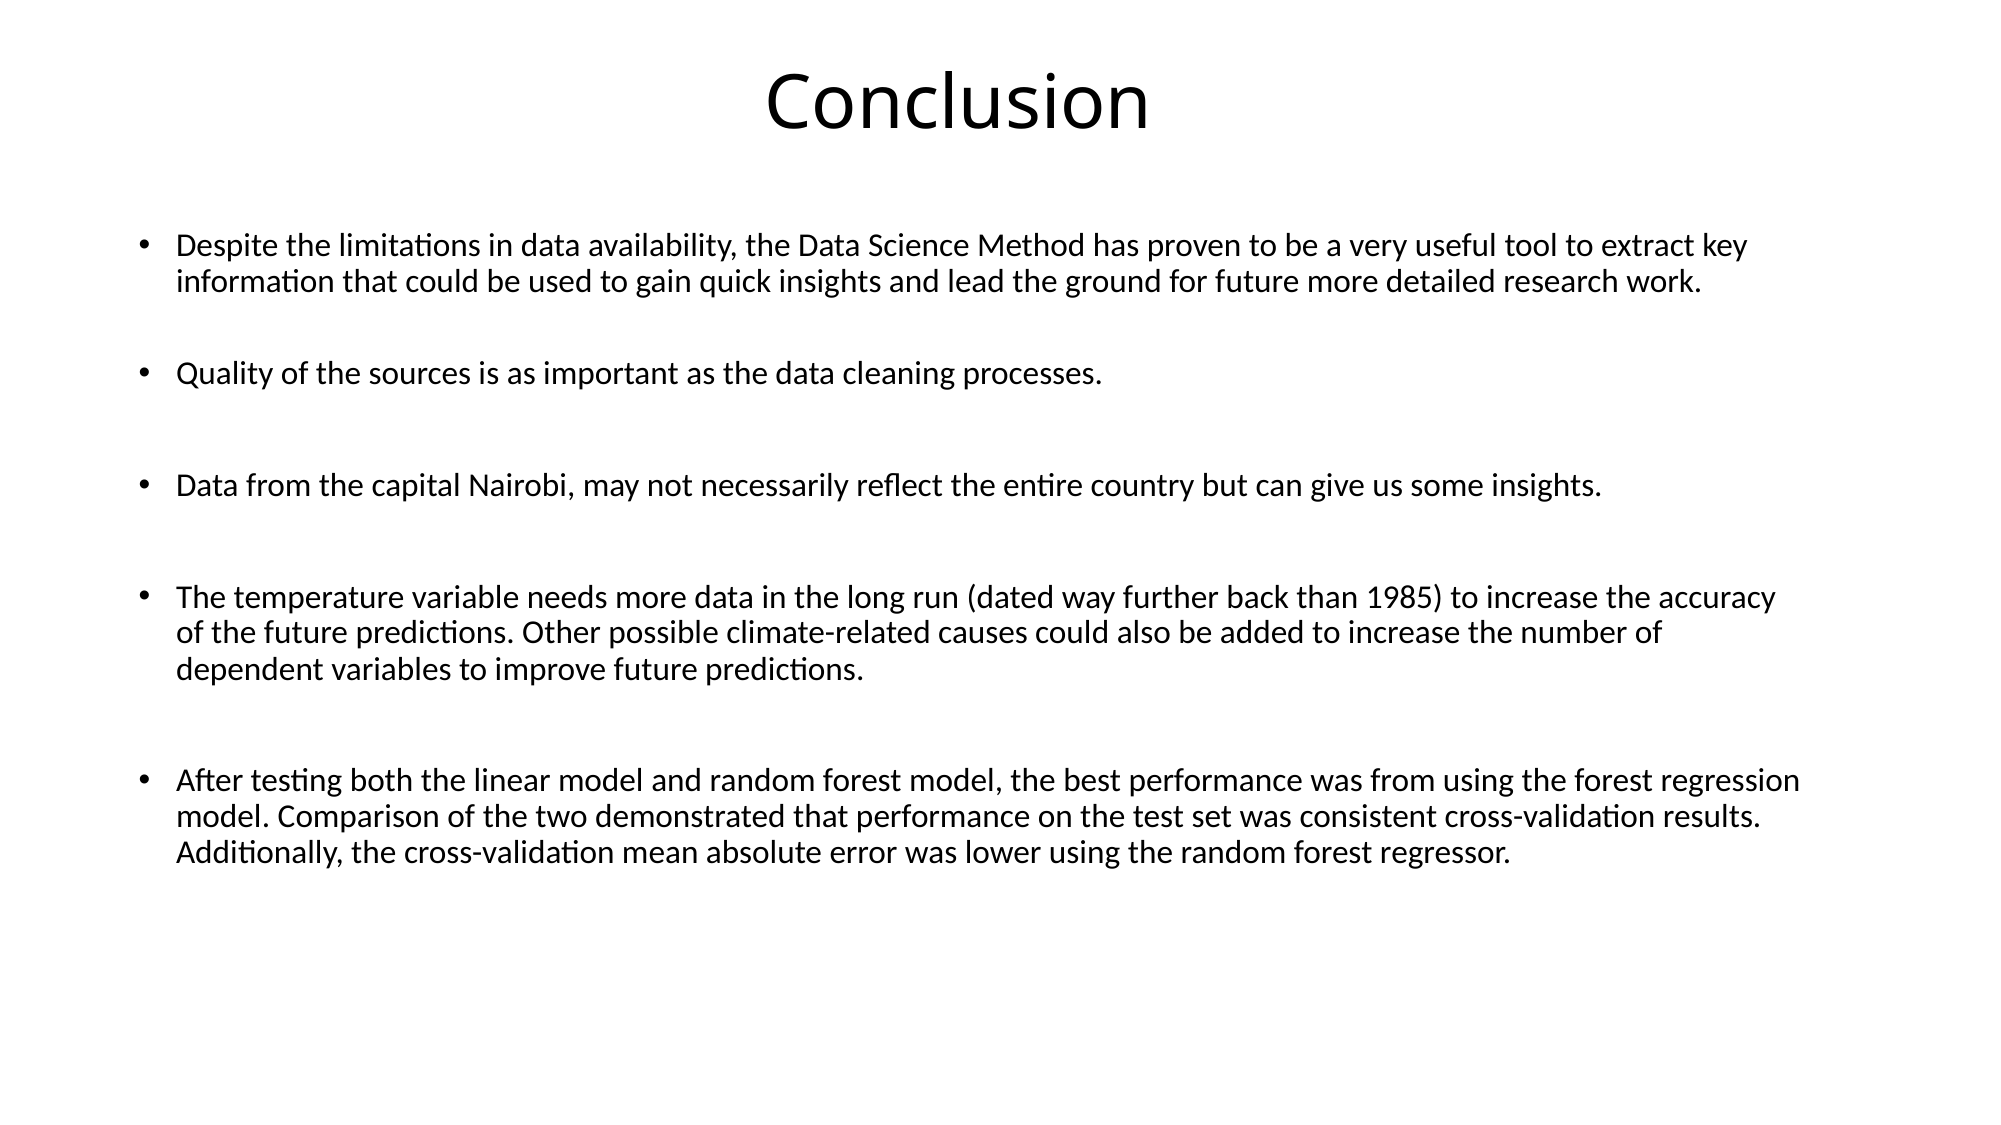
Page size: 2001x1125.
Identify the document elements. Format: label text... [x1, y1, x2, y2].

title Conclusion [92, 64, 1824, 146]
list Despite the limitations in data availability, the Data Science Method has proven to be a very useful tool to extract key information that could be used to gain quick insights and lead the ground for future more detailed research work. Quality of the sources is as important as the data cleaning processes. Data from the capital Nairobi, may not necessarily reflect the entire country but can give us some insights. The temperature variable needs more data in the long run (dated way further back than 1985) to increase the accuracy of the future predictions. Other possible climate-related causes could also be added to increase the number of dependent variables to improve future predictions. After testing both the linear model and random forest model, the best performance was from using the forest regression model. Comparison of the two demonstrated that performance on the test set was consistent cross-validation results. Additionally, the cross-validation mean absolute error was lower using the random forest regressor. [48, 170, 1824, 1074]
